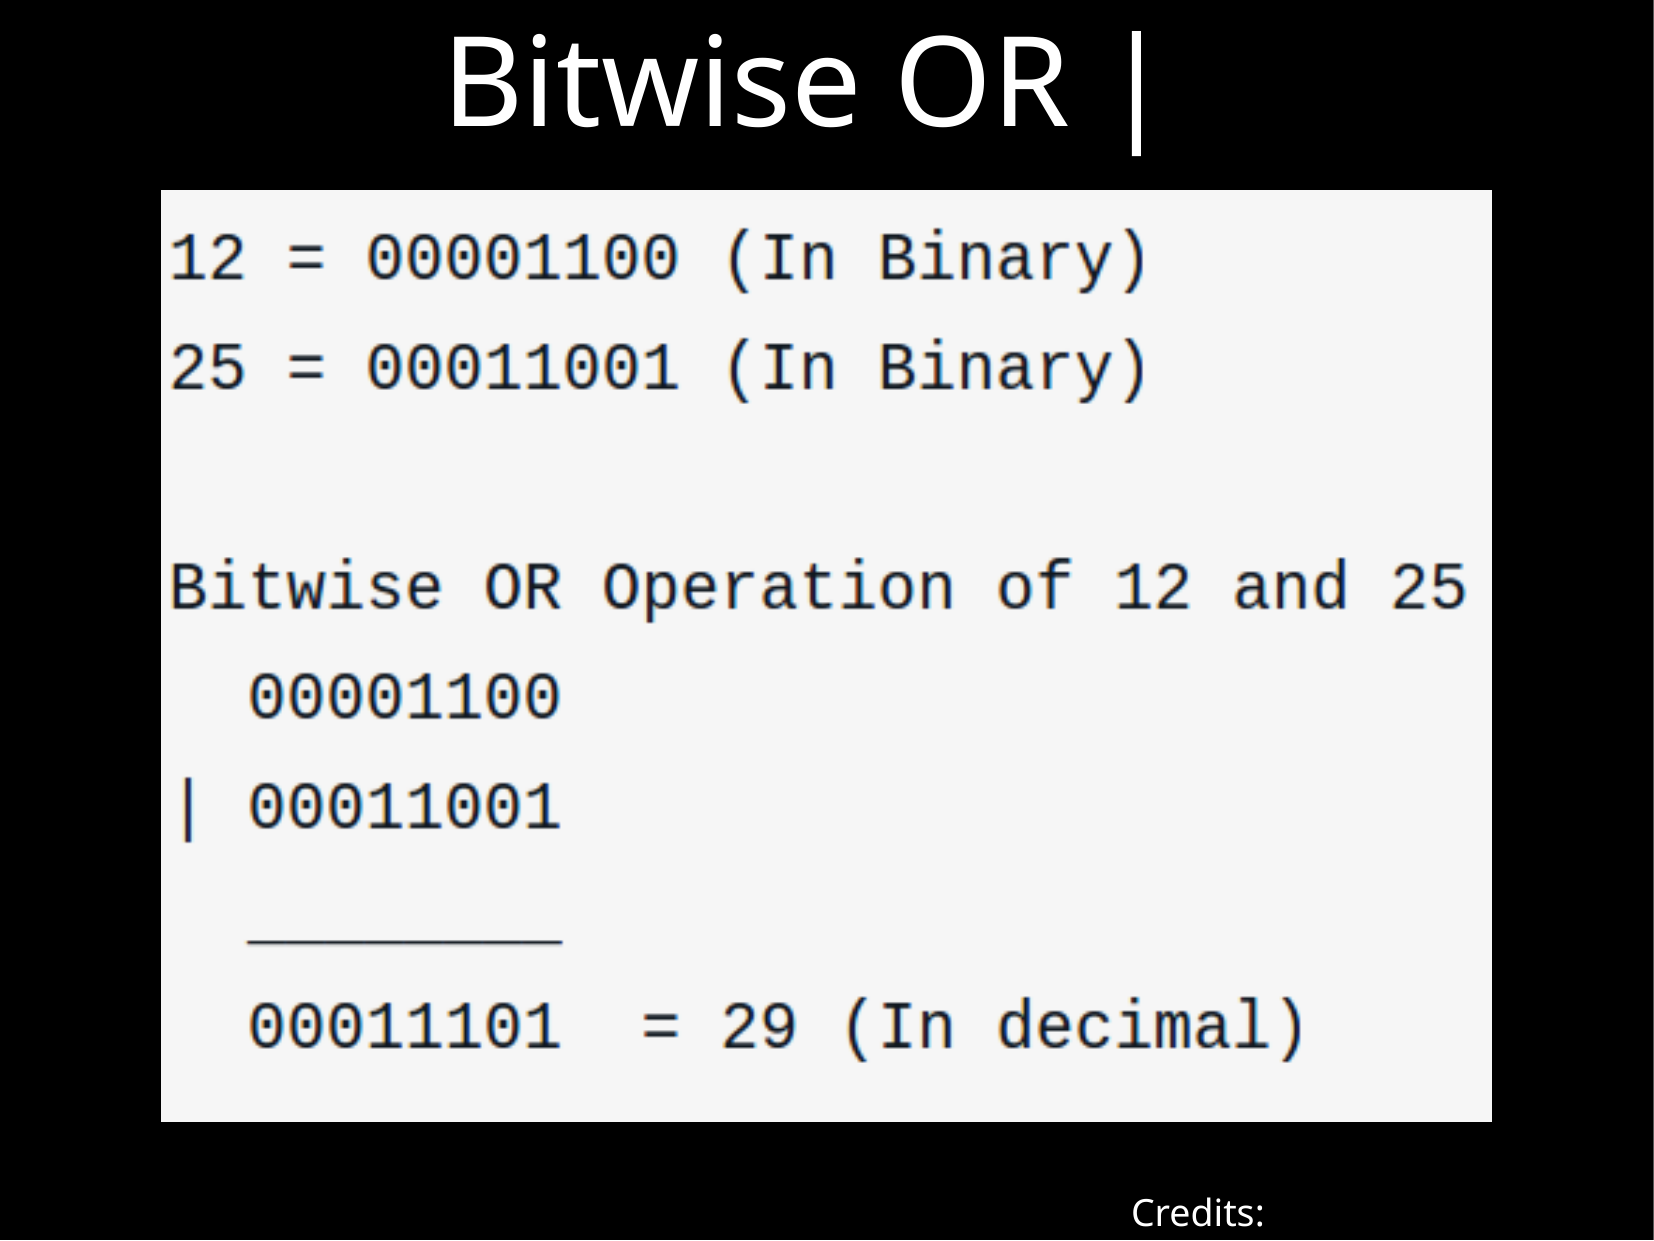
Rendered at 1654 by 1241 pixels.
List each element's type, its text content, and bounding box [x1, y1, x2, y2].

picture [161, 190, 1492, 1122]
text_box Bitwise OR | [427, 0, 1226, 188]
text_box Credits: www.programiz.com [1116, 1181, 1654, 1241]
